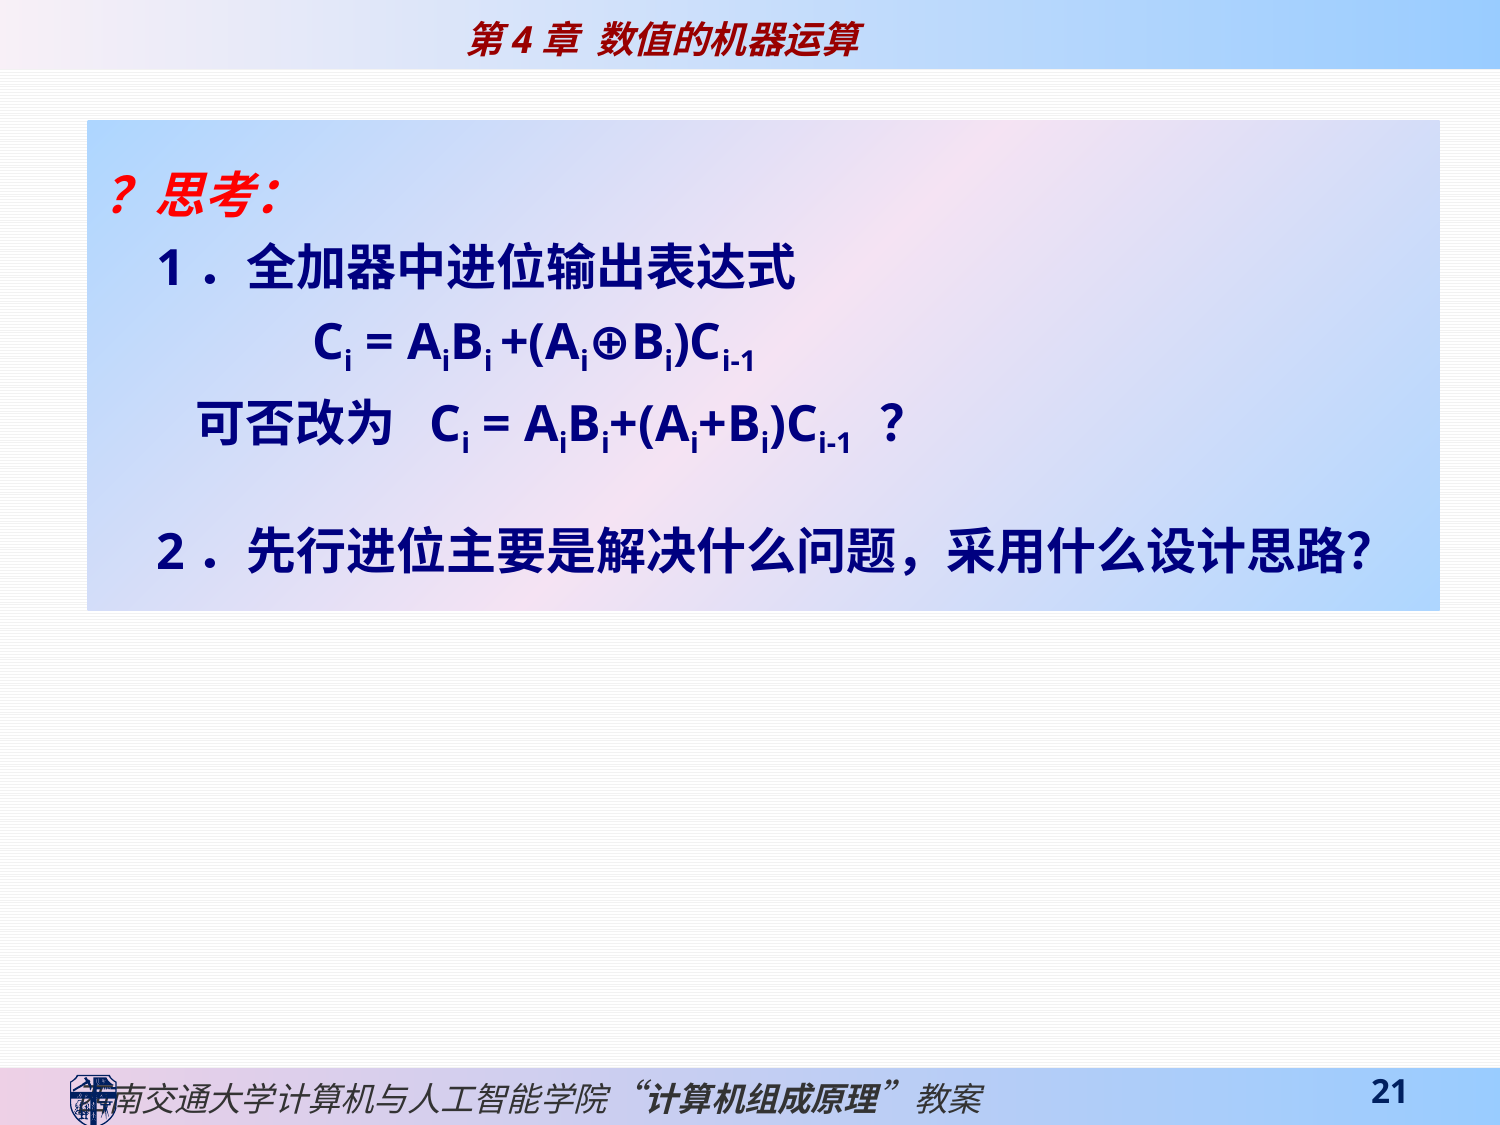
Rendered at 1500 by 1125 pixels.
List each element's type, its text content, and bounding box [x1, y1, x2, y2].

text_box 4.9.2 ALU举例 [1226, 0, 1230, 69]
text_box ？思考： 1．全加器中进位输出表达式 Ci = AiBi +(Ai⊕Bi)Ci-1 可否改为 Ci = AiBi+(Ai+Bi)Ci-1 ？ 2．先行进位主要是解决什么问题，采用什么设计思路？ [87, 120, 1440, 611]
